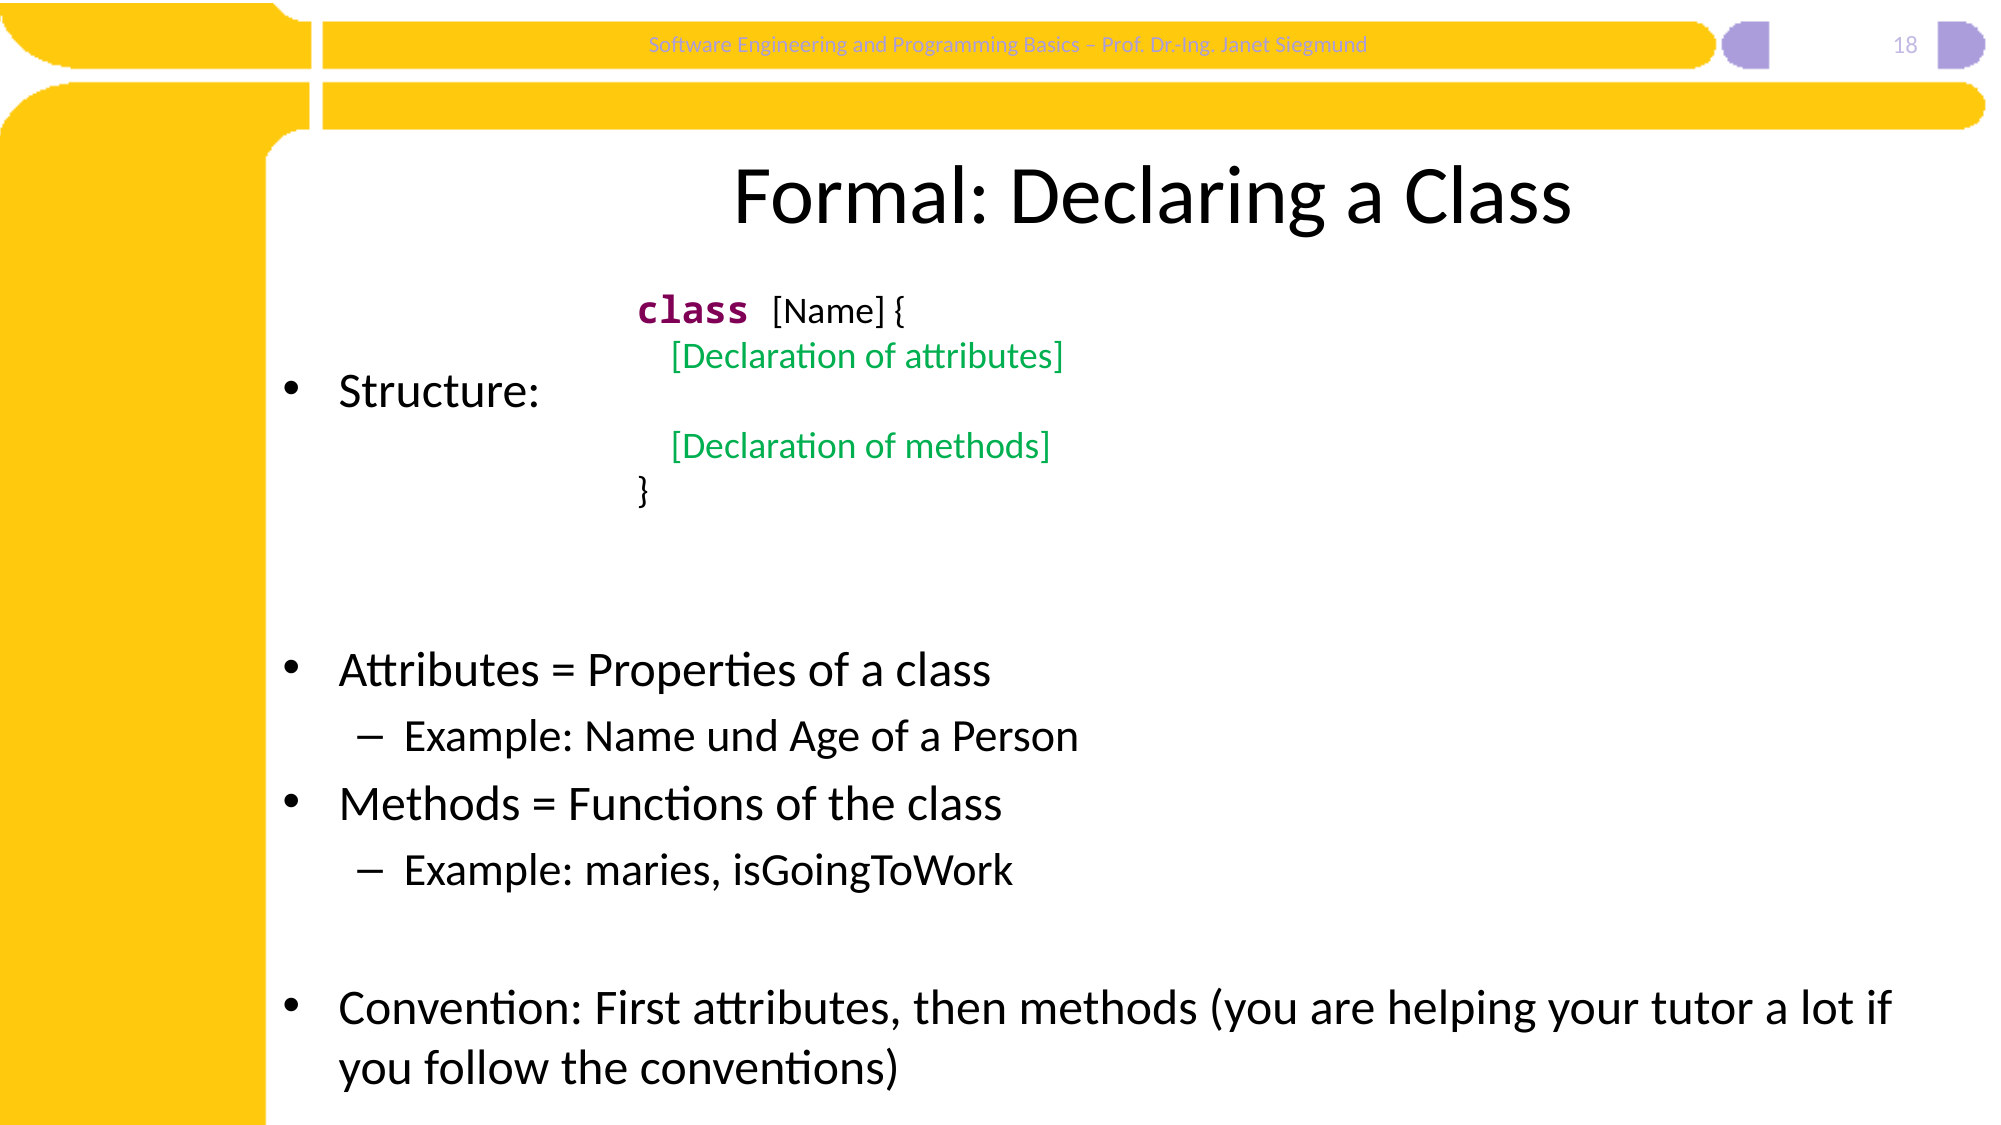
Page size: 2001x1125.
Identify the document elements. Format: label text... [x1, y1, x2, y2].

title Formal: Declaring a Class [350, 136, 1957, 244]
slide_number 18 [1767, 20, 1934, 67]
text_box class [Name] { [Declaration of attributes] [Declaration of methods] } [622, 278, 1373, 519]
list Structure: Attributes = Properties of a class Example: Name und Age of a Person Methods = Functions of the class Example: maries, isGoingToWork Convention: First attributes, then methods (you are helping your tutor a lot if you follow the conventions) [267, 349, 1993, 1104]
picture [0, 3, 1999, 1125]
